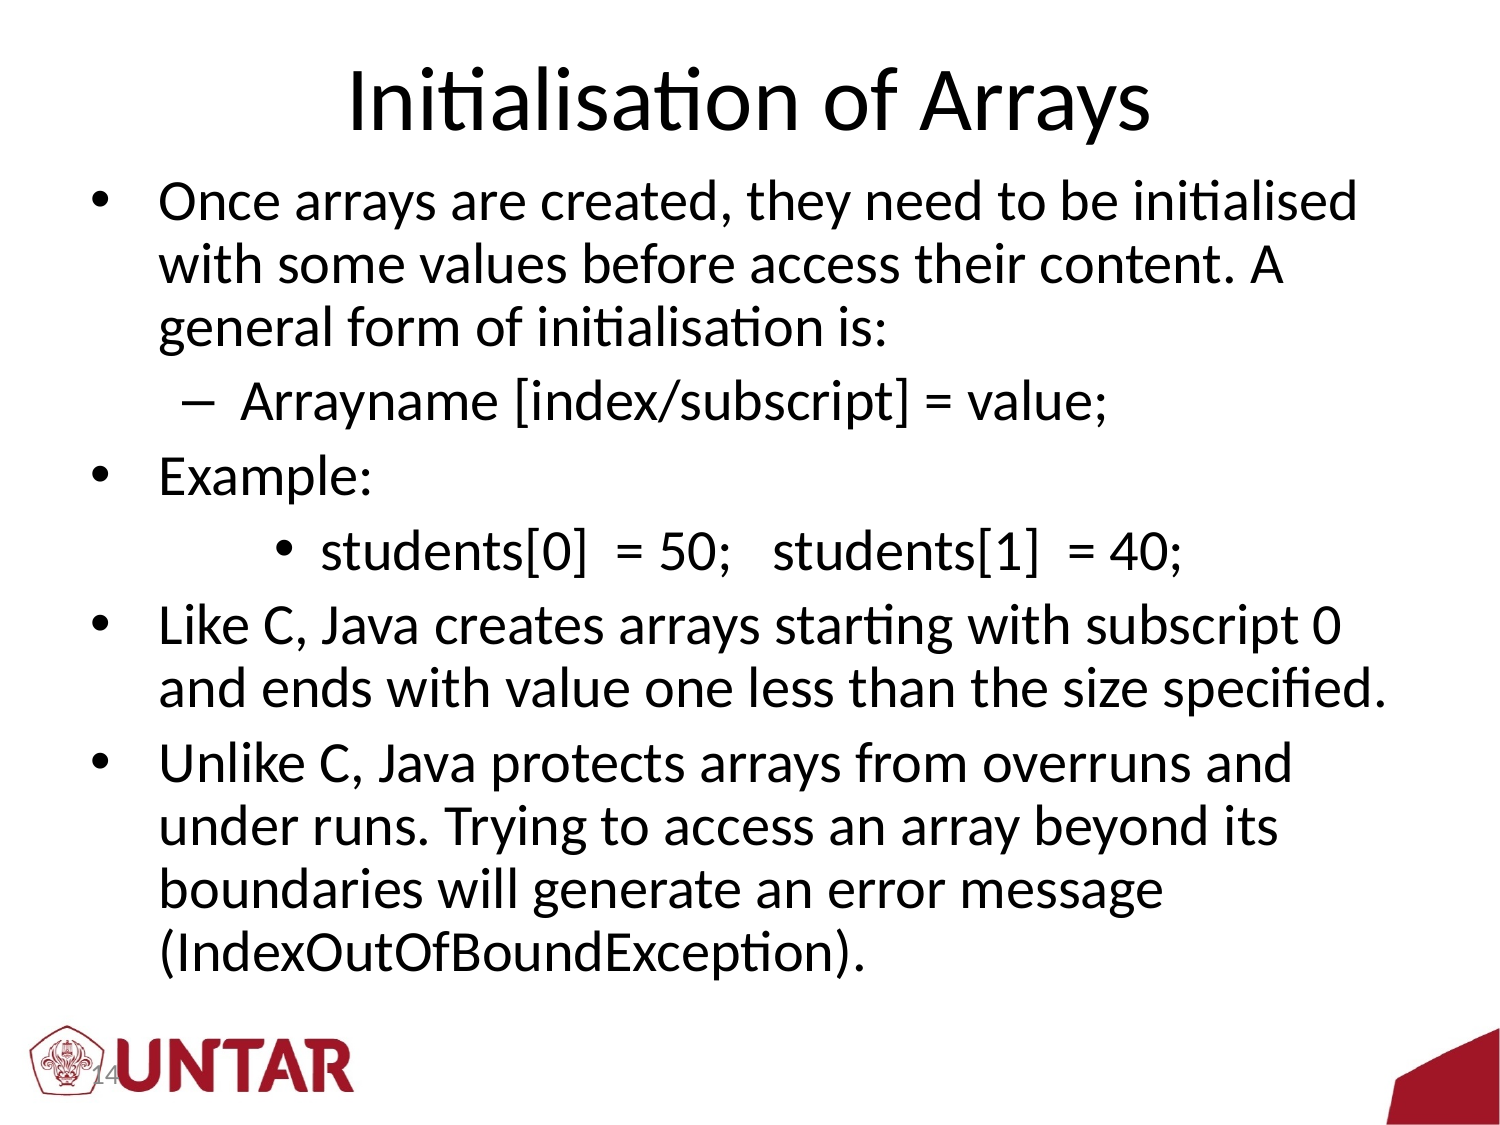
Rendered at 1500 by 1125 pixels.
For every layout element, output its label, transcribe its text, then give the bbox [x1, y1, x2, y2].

title Initialisation of Arrays [75, 0, 1425, 162]
text_box 14 [75, 1042, 425, 1103]
picture [0, 0, 1500, 1125]
list Once arrays are created, they need to be initialised with some values before access their content. A general form of initialisation is: Arrayname [index/subscript] = value; Example: students[0] = 50; students[1] = 40; Like C, Java creates arrays starting with subscript 0 and ends with value one less than the size specified. Unlike C, Java protects arrays from overruns and under runs. Trying to access an array beyond its boundaries will generate an error message (IndexOutOfBoundException). [75, 162, 1425, 1038]
